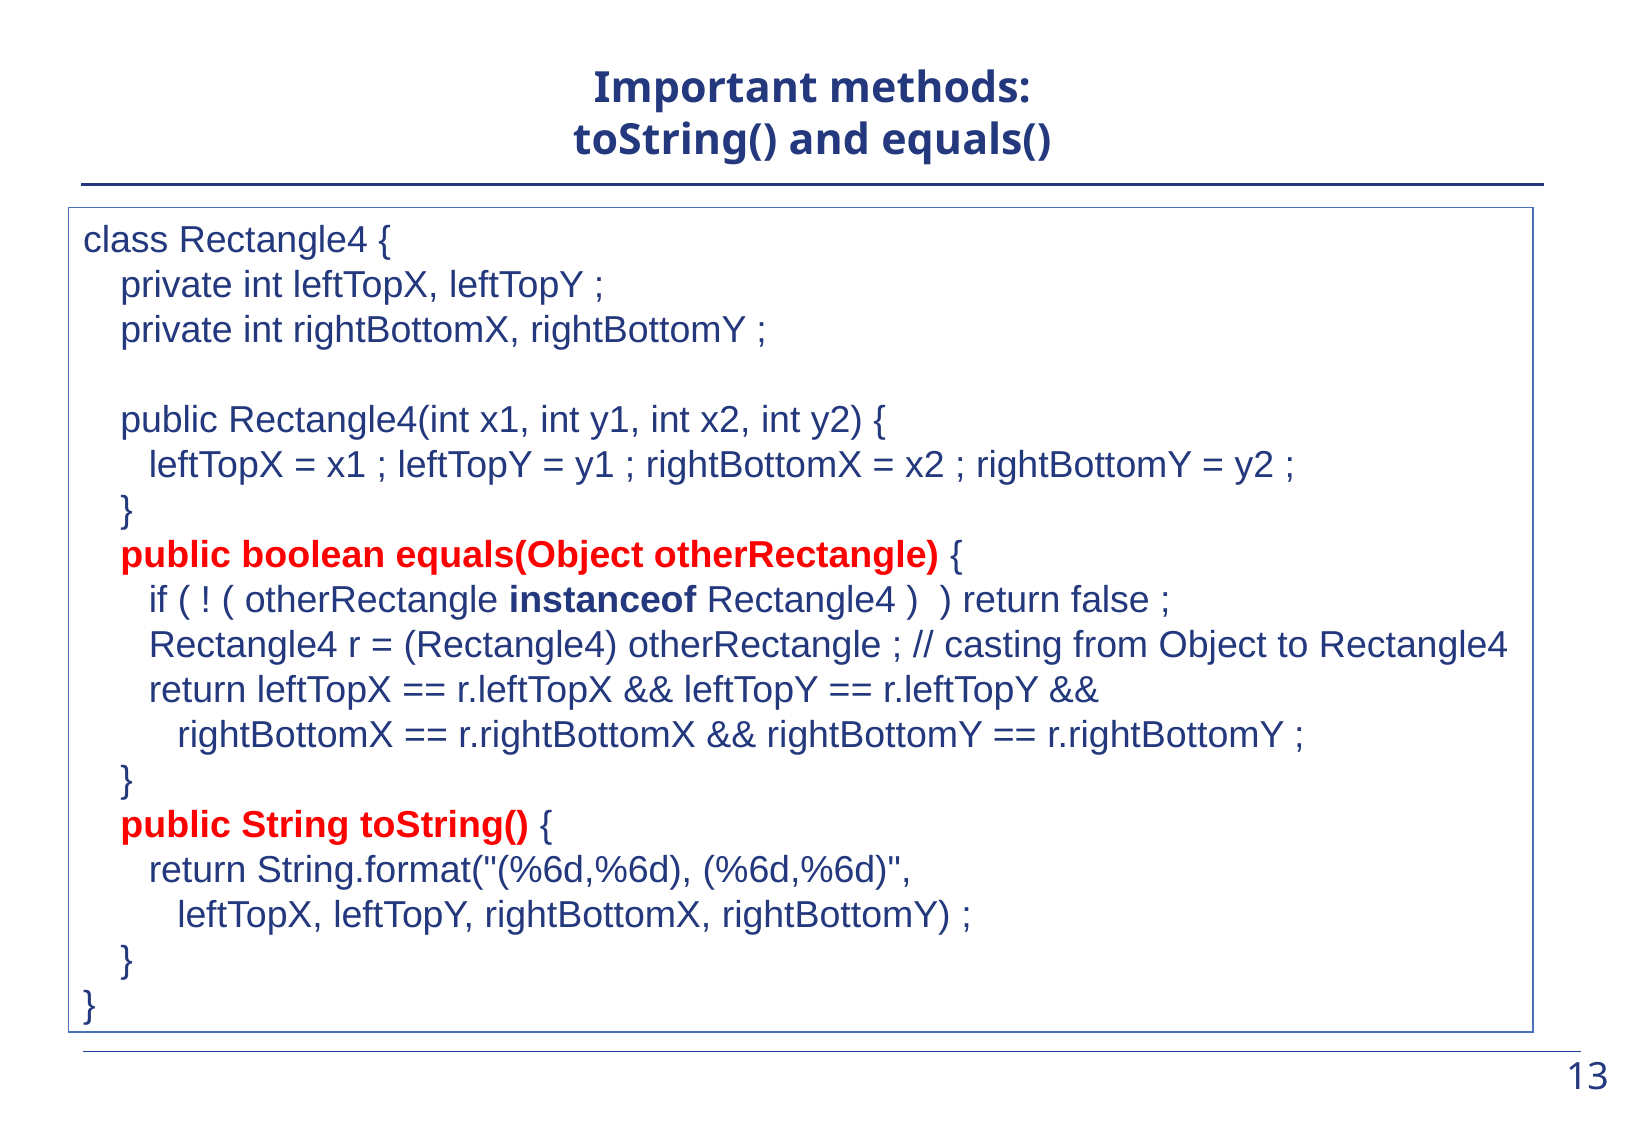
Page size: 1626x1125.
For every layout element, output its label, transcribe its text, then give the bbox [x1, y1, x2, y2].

text_box class Rectangle4 { private int leftTopX, leftTopY ; private int rightBottomX, rightBottomY ; public Rectangle4(int x1, int y1, int x2, int y2) { leftTopX = x1 ; leftTopY = y1 ; rightBottomX = x2 ; rightBottomY = y2 ; } public boolean equals(Object otherRectangle) { if ( ! ( otherRectangle instanceof Rectangle4 ) ) return false ; Rectangle4 r = (Rectangle4) otherRectangle ; // casting from Object to Rectangle4 return leftTopX == r.leftTopX && leftTopY == r.leftTopY && rightBottomX == r.rightBottomX && rightBottomY == r.rightBottomY ; } public String toString() { return String.format("(%6d,%6d), (%6d,%6d)", leftTopX, leftTopY, rightBottomX, rightBottomY) ; } } [68, 207, 1534, 1033]
title Important methods: toString() and equals() [81, 52, 1544, 171]
